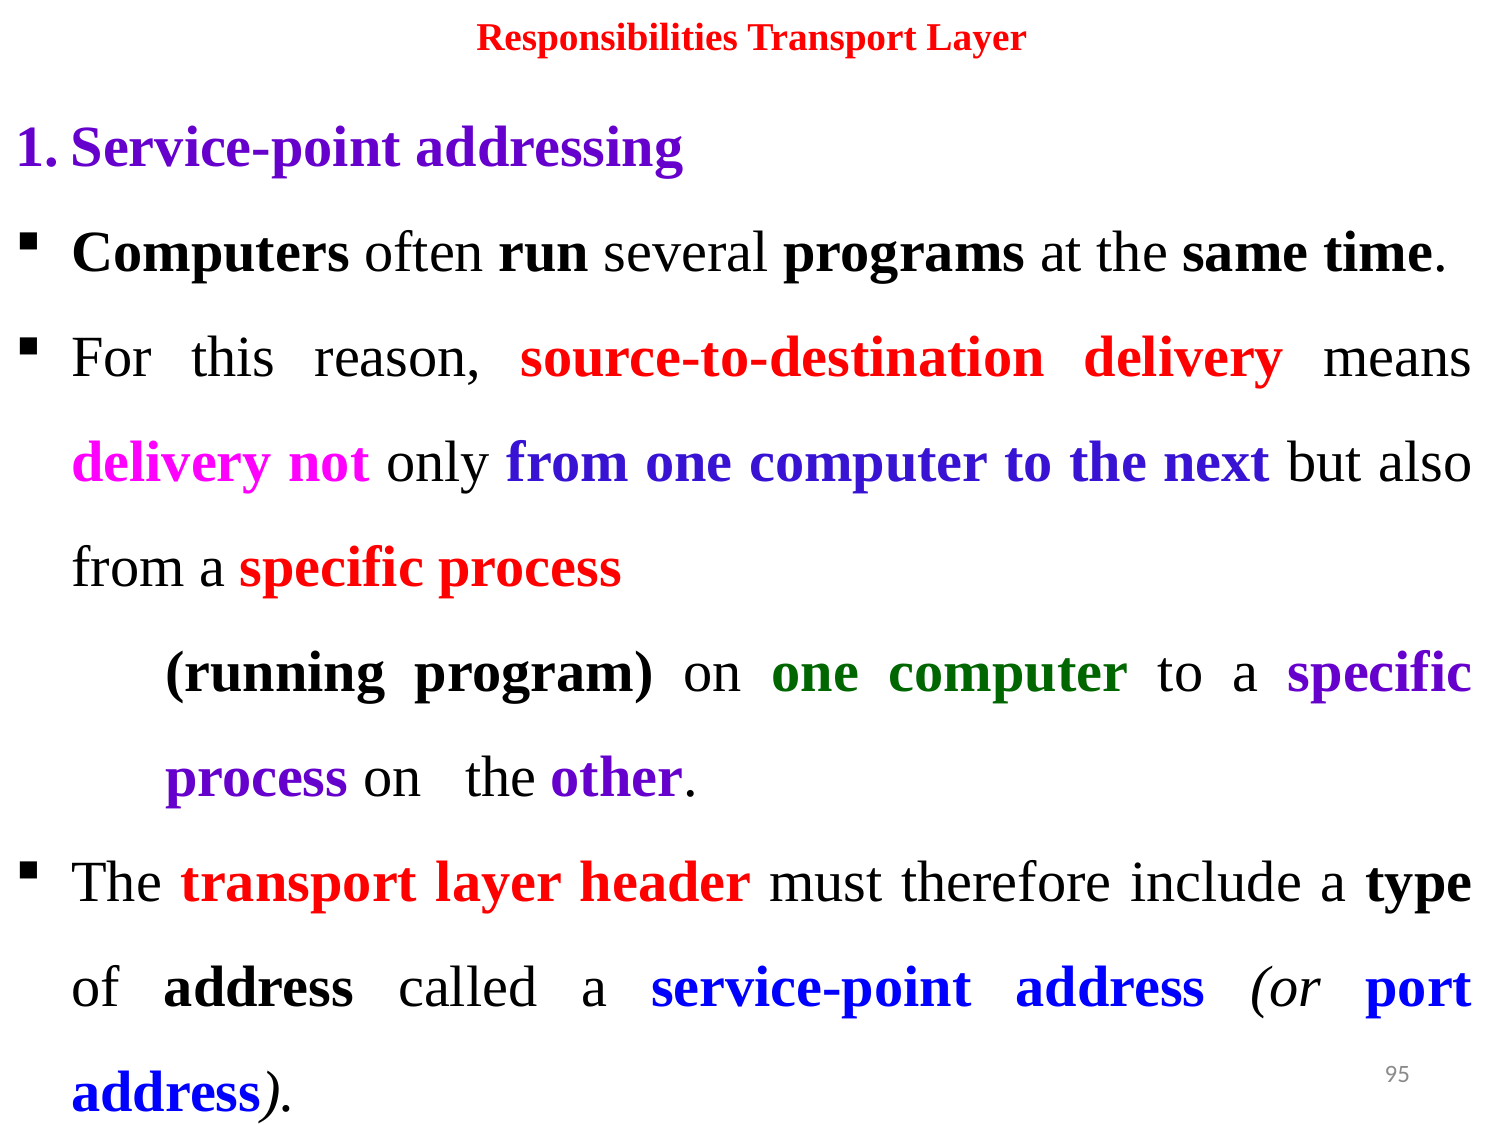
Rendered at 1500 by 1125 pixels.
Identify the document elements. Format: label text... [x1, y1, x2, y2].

title Responsibilities Transport Layer [24, 3, 1488, 65]
list Service-point addressing Computers often run several programs at the same time. For this reason, source-to-destination delivery means delivery not only from one computer to the next but also from a specific process (running program) on one computer to a specific process on the other. The transport layer header must therefore include a type of address called a service-point address (or port address). [0, 65, 1488, 1125]
